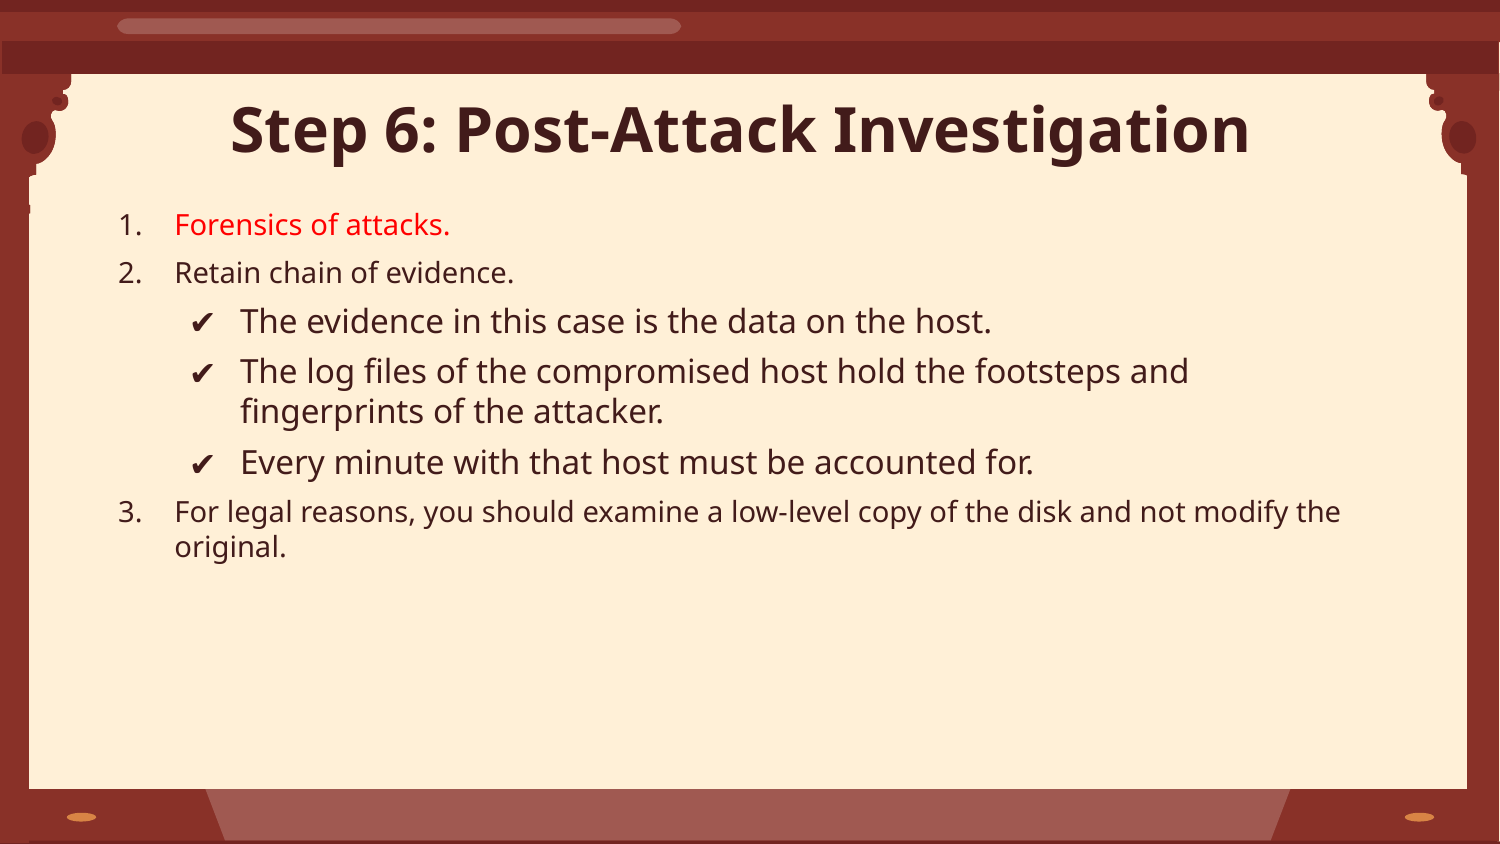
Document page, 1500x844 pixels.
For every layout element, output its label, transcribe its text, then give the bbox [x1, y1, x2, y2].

list Forensics of attacks. Retain chain of evidence. The evidence in this case is the data on the host. The log files of the compromised host hold the footsteps and fingerprints of the attacker. Every minute with that host must be accounted for. For legal reasons, you should examine a low-level copy of the disk and not modify the original. [118, 206, 1382, 795]
title Step 6: Post-Attack Investigation [118, 88, 1382, 167]
